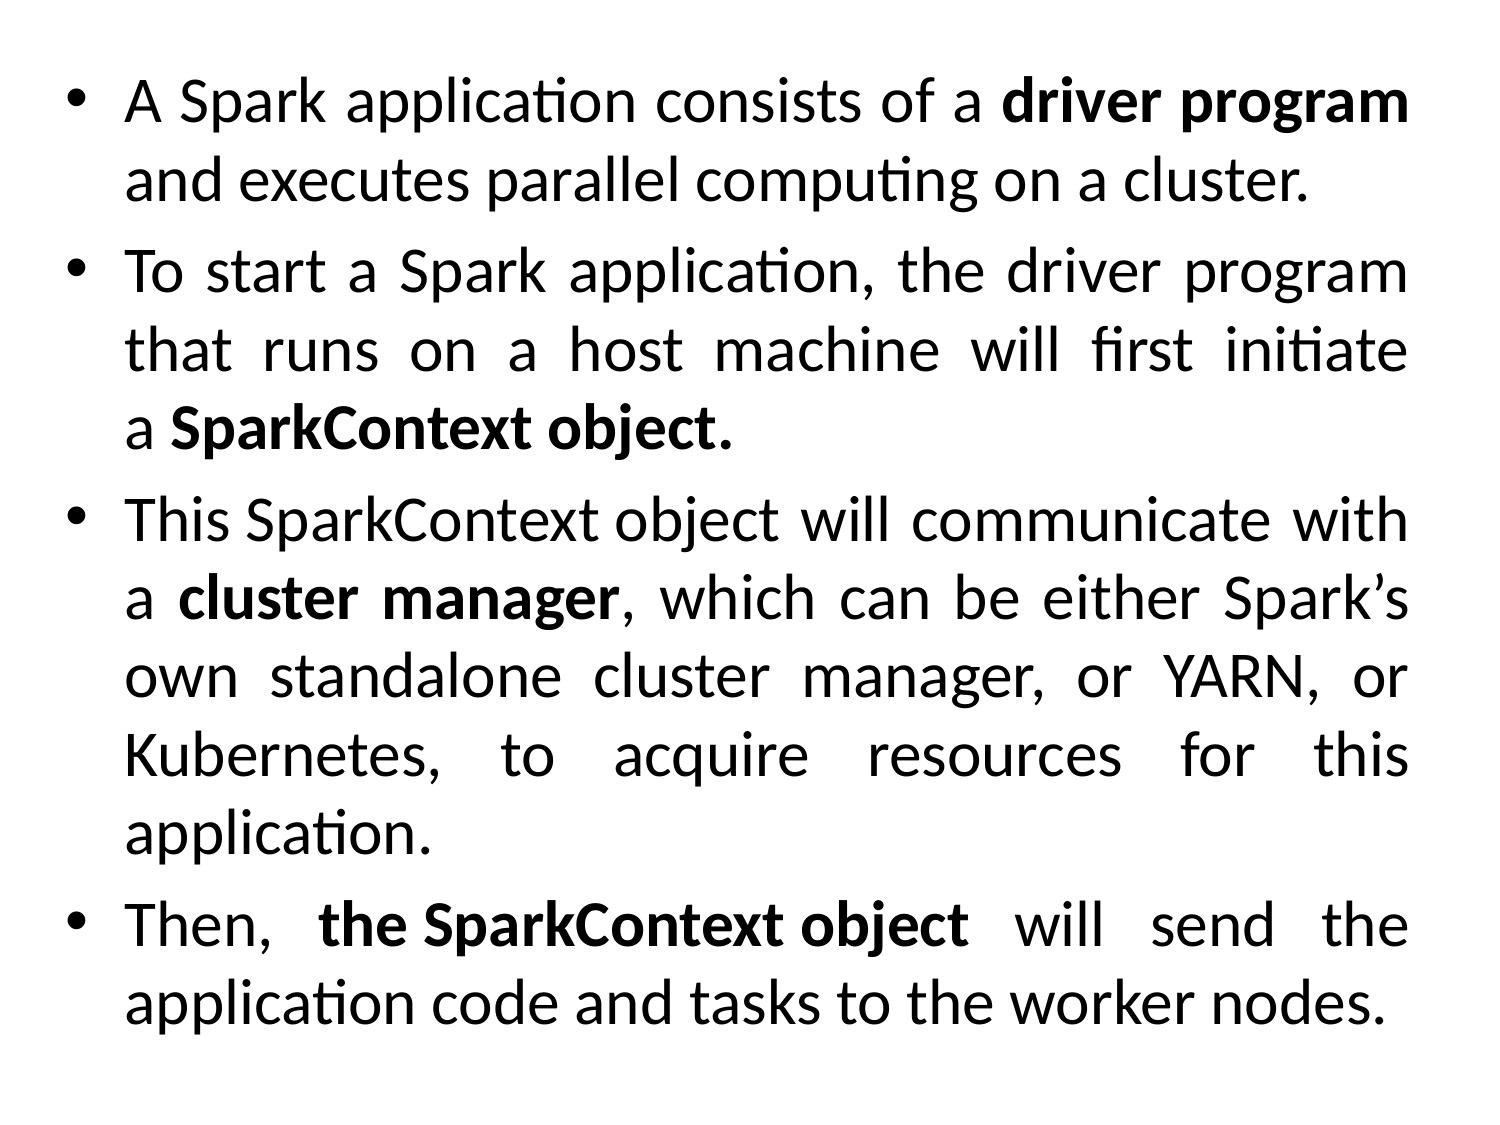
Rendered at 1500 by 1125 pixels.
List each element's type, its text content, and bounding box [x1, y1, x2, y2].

list A Spark application consists of a driver program and executes parallel computing on a cluster. To start a Spark application, the driver program that runs on a host machine will first initiate a SparkContext object. This SparkContext object will communicate with a cluster manager, which can be either Spark’s own standalone cluster manager, or YARN, or Kubernetes, to acquire resources for this application. Then, the SparkContext object will send the application code and tasks to the worker nodes. [50, 50, 1425, 1063]
